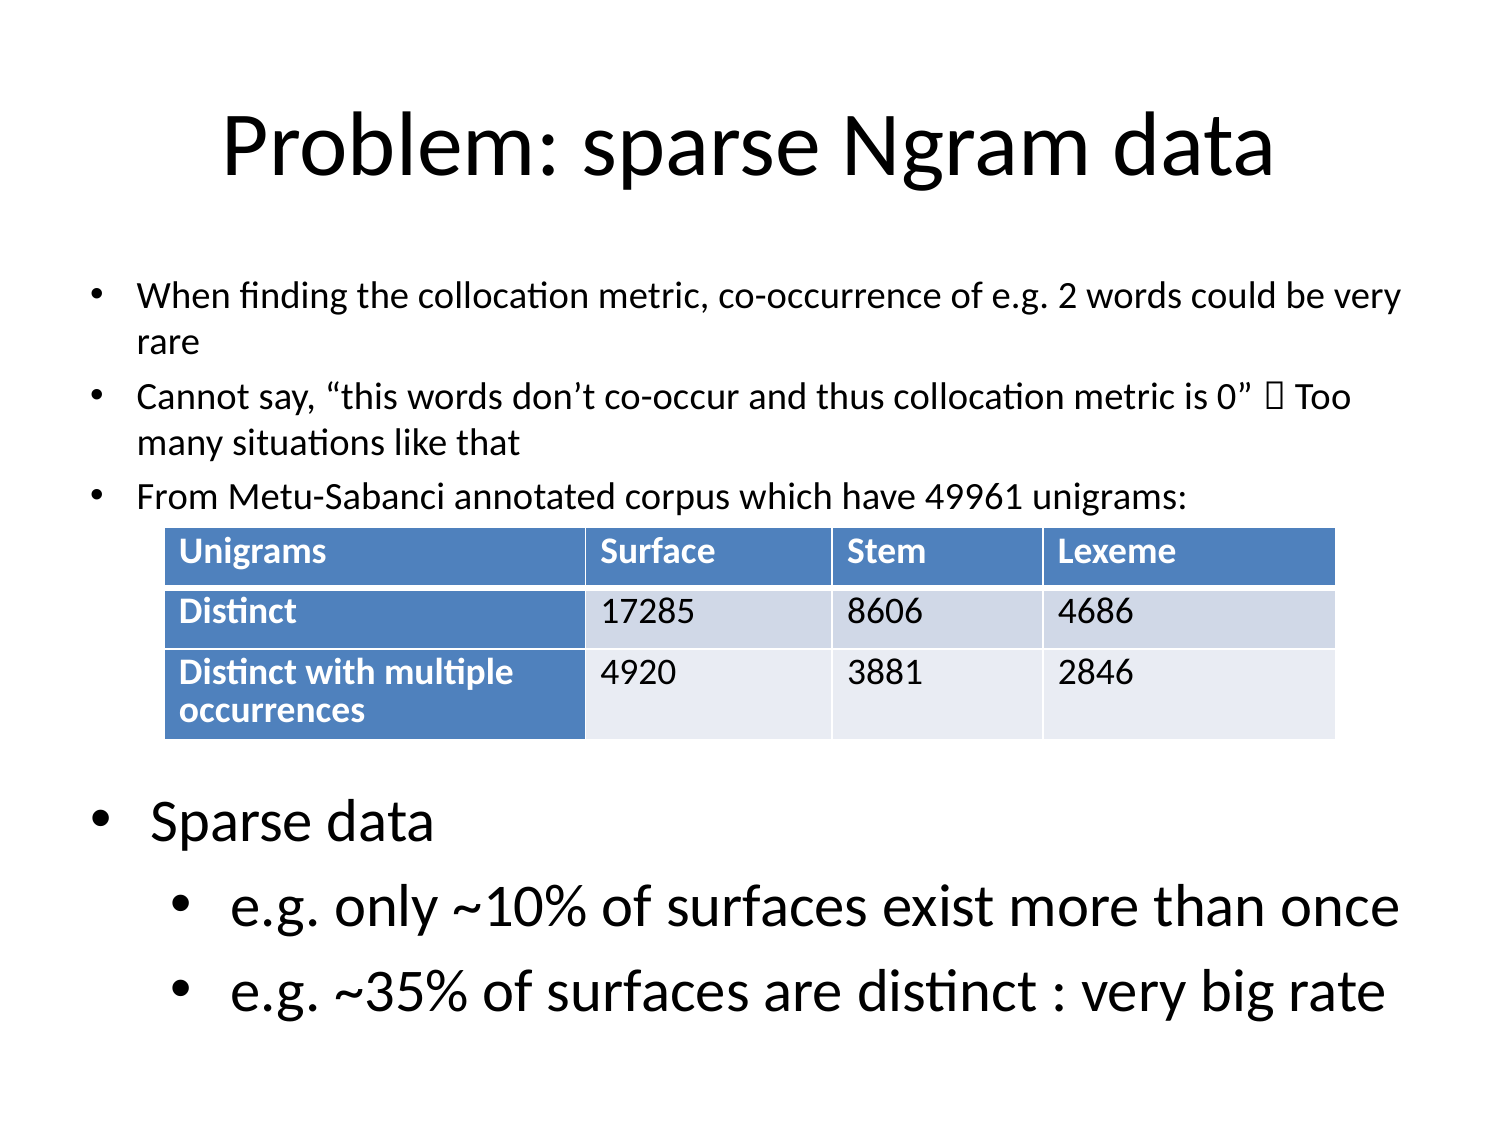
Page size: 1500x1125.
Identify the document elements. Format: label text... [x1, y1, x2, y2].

table_cell 3881 [833, 650, 1042, 739]
table_header Stem [833, 528, 1042, 585]
table_cell Distinct with multiple occurrences [165, 650, 585, 739]
table_cell 4920 [586, 650, 831, 739]
table_header Lexeme [1044, 528, 1335, 585]
table_header Surface [586, 528, 831, 585]
table_cell 17285 [586, 591, 831, 648]
table_cell 4686 [1044, 591, 1335, 648]
list When finding the collocation metric, co-occurrence of e.g. 2 words could be very rare Cannot say, “this words don’t co-occur and thus collocation metric is 0”  Too many situations like that From Metu-Sabanci annotated corpus which have 49961 unigrams: [75, 262, 1425, 528]
table_cell 8606 [833, 591, 1042, 648]
table_header Unigrams [165, 528, 585, 585]
table_cell 2846 [1044, 650, 1335, 739]
text_box Sparse data e.g. only ~10% of surfaces exist more than once e.g. ~35% of surfaces are distinct : very big rate [74, 773, 1425, 1039]
title Problem: sparse Ngram data [75, 45, 1425, 233]
table_cell Distinct [165, 591, 585, 648]
